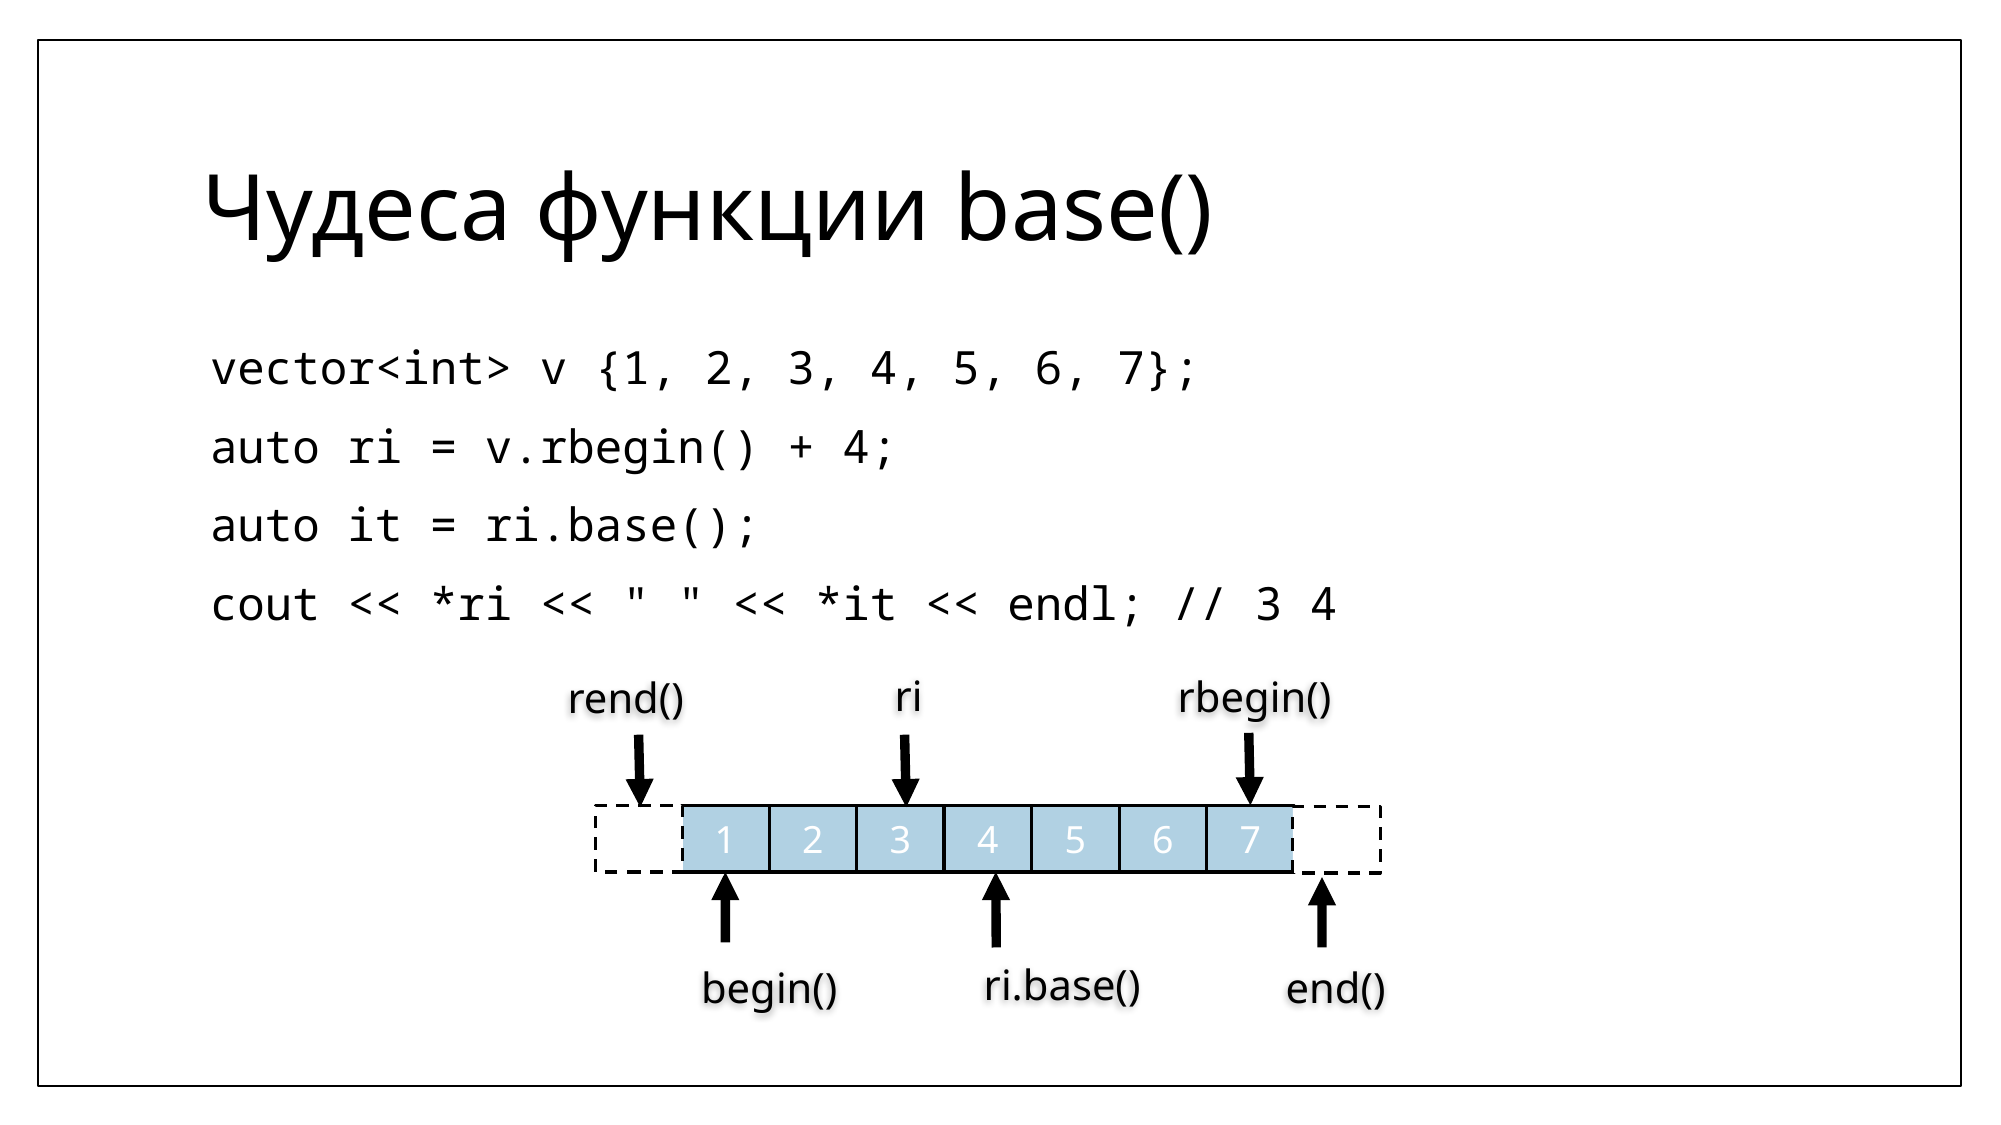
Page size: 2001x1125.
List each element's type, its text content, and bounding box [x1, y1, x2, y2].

text_box rend() [552, 664, 749, 730]
text_box end() [1270, 954, 1467, 1019]
text_box 4 [943, 804, 1030, 874]
text_box begin() [686, 954, 882, 1019]
title Чудеса функции base() [187, 99, 1808, 323]
text_box 6 [1118, 804, 1205, 874]
text_box 7 [1205, 804, 1296, 874]
text_box [1291, 805, 1382, 875]
text_box rbegin() [1162, 663, 1359, 728]
text_box ri.base() [968, 951, 1165, 1016]
text_box ri [879, 662, 1076, 728]
text_box 1 [683, 804, 768, 874]
text_box [594, 804, 684, 874]
text_box 3 [855, 804, 943, 874]
list vector<int> v {1, 2, 3, 4, 5, 6, 7}; auto ri = v.rbegin() + 4; auto it = ri.base(); cout << *ri << " " << *it << endl; // 3 4 [187, 337, 1808, 1000]
text_box 5 [1030, 804, 1118, 874]
text_box 2 [768, 804, 855, 874]
